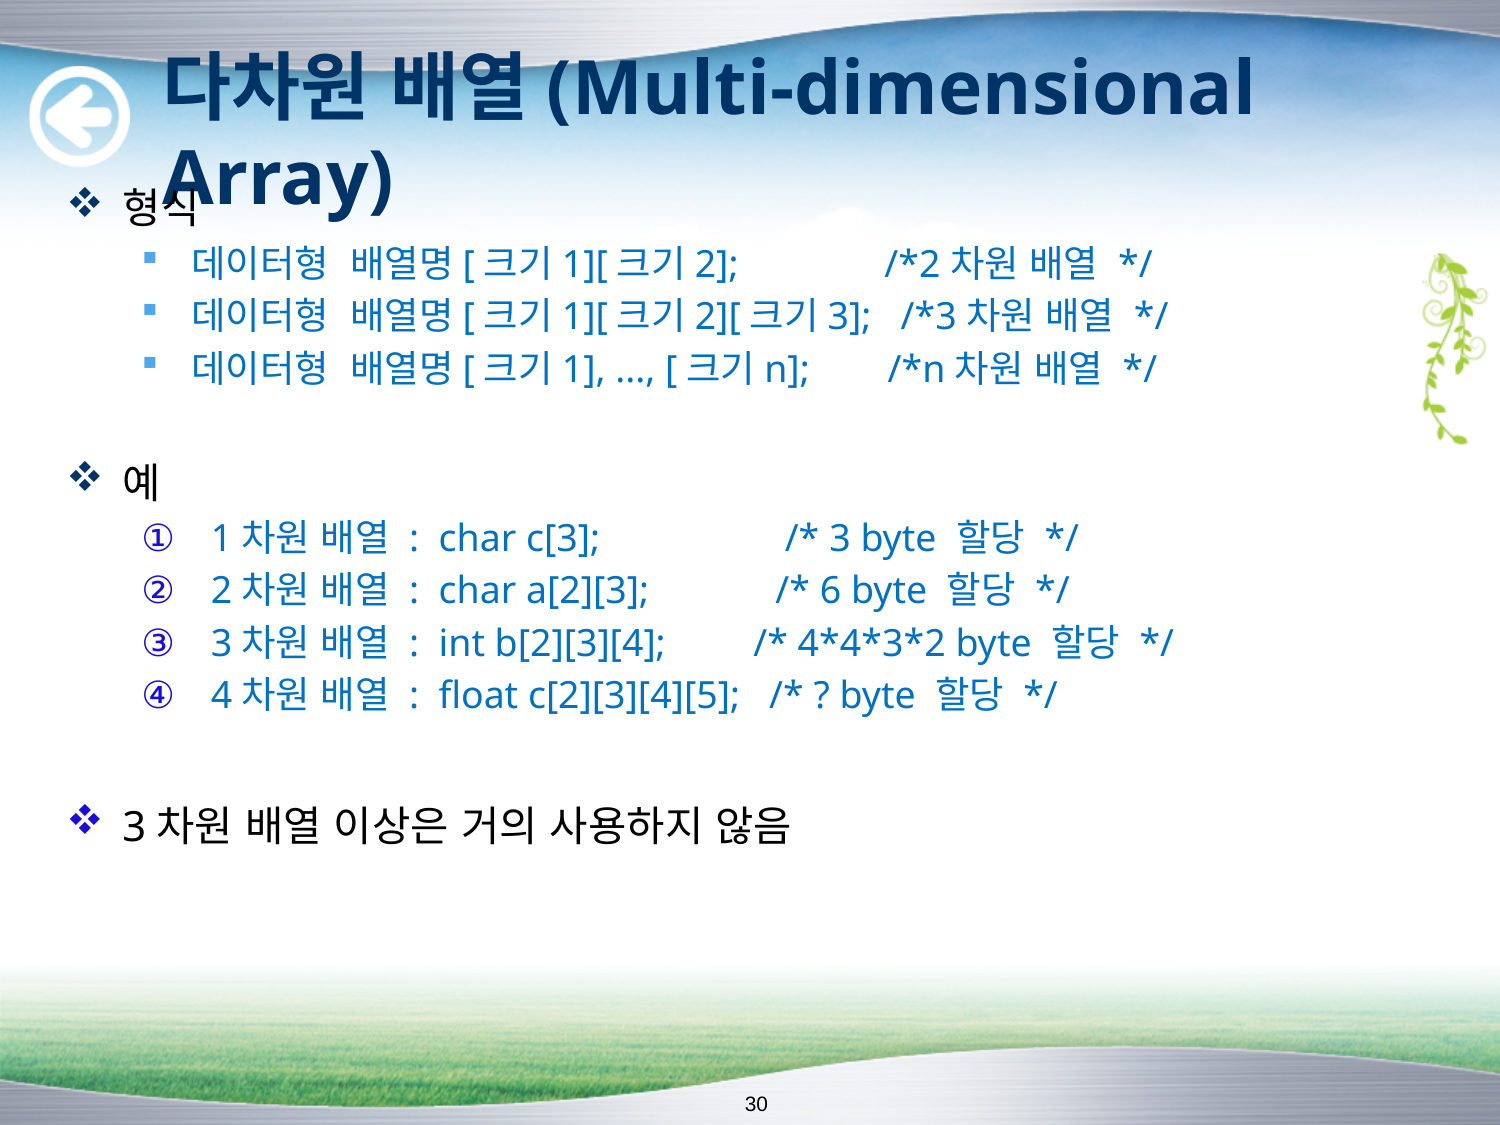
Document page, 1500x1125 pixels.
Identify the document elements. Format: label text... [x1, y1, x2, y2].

title 다차원 배열(Multi-dimensional Array) [147, 77, 1424, 181]
picture [0, 0, 1500, 1125]
slide_number 30 [687, 1082, 826, 1125]
list 형식 데이터형 배열명[크기1][크기2]; /*2차원 배열 */ 데이터형 배열명[크기1][크기2][크기3]; /*3차원 배열 */ 데이터형 배열명[크기1], ..., [크기n]; /*n차원 배열 */ 예 1차원 배열 : char c[3]; /* 3 byte 할당 */ 2차원 배열 : char a[2][3]; /* 6 byte 할당 */ 3차원 배열 : int b[2][3][4]; /* 4*4*3*2 byte 할당 */ 4차원 배열 : float c[2][3][4][5]; /* ? byte 할당 */ 3차원 배열 이상은 거의 사용하지 않음 [50, 174, 1412, 1061]
